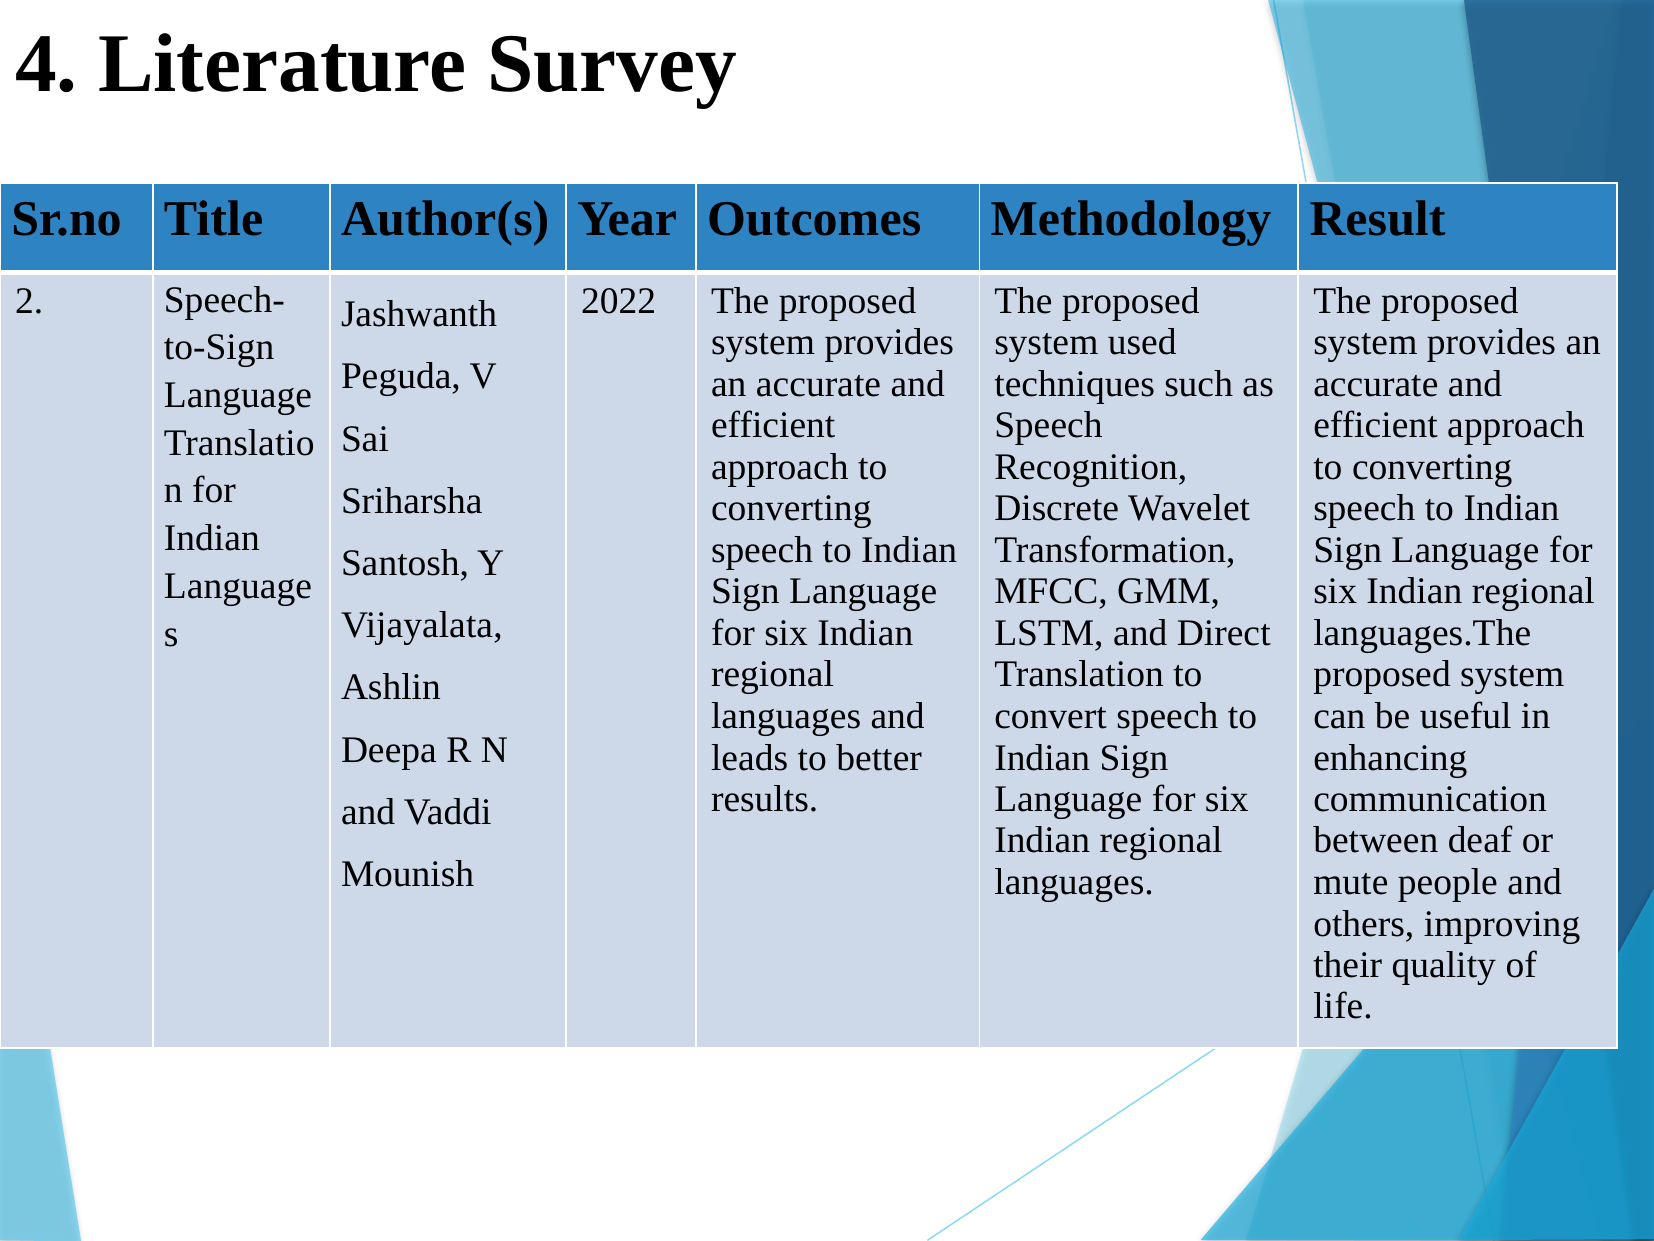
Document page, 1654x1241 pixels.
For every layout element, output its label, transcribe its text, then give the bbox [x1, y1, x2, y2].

table_cell The proposed system provides an accurate and efficient approach to converting speech to Indian Sign Language for six Indian regional languages and leads to better results. [697, 275, 979, 1047]
table_header Title [154, 184, 329, 270]
table_header Author(s) [331, 184, 565, 270]
table_header Methodology [980, 184, 1297, 270]
table_cell Speech-to-Sign Language Translation for Indian Languages [154, 275, 329, 1047]
table_cell The proposed system provides an accurate and efficient approach to converting speech to Indian Sign Language for six Indian regional languages.The proposed system can be useful in enhancing communication between deaf or mute people and others, improving their quality of life. [1299, 275, 1616, 1047]
table_header Result [1299, 184, 1616, 270]
table_header Sr.no [1, 184, 152, 270]
table_cell Jashwanth Peguda, V Sai Sriharsha Santosh, Y Vijayalata, Ashlin Deepa R N and Vaddi Mounish [331, 275, 565, 1047]
table_header Outcomes [697, 184, 979, 270]
table_cell The proposed system used techniques such as Speech Recognition, Discrete Wavelet Transformation, MFCC, GMM, LSTM, and Direct Translation to convert speech to Indian Sign Language for six Indian regional languages. [980, 275, 1297, 1047]
table_cell 2022 [567, 275, 695, 1047]
table_header Year [567, 184, 695, 270]
title 4. Literature Survey [0, 0, 1148, 121]
table_cell 2. [1, 275, 152, 1047]
